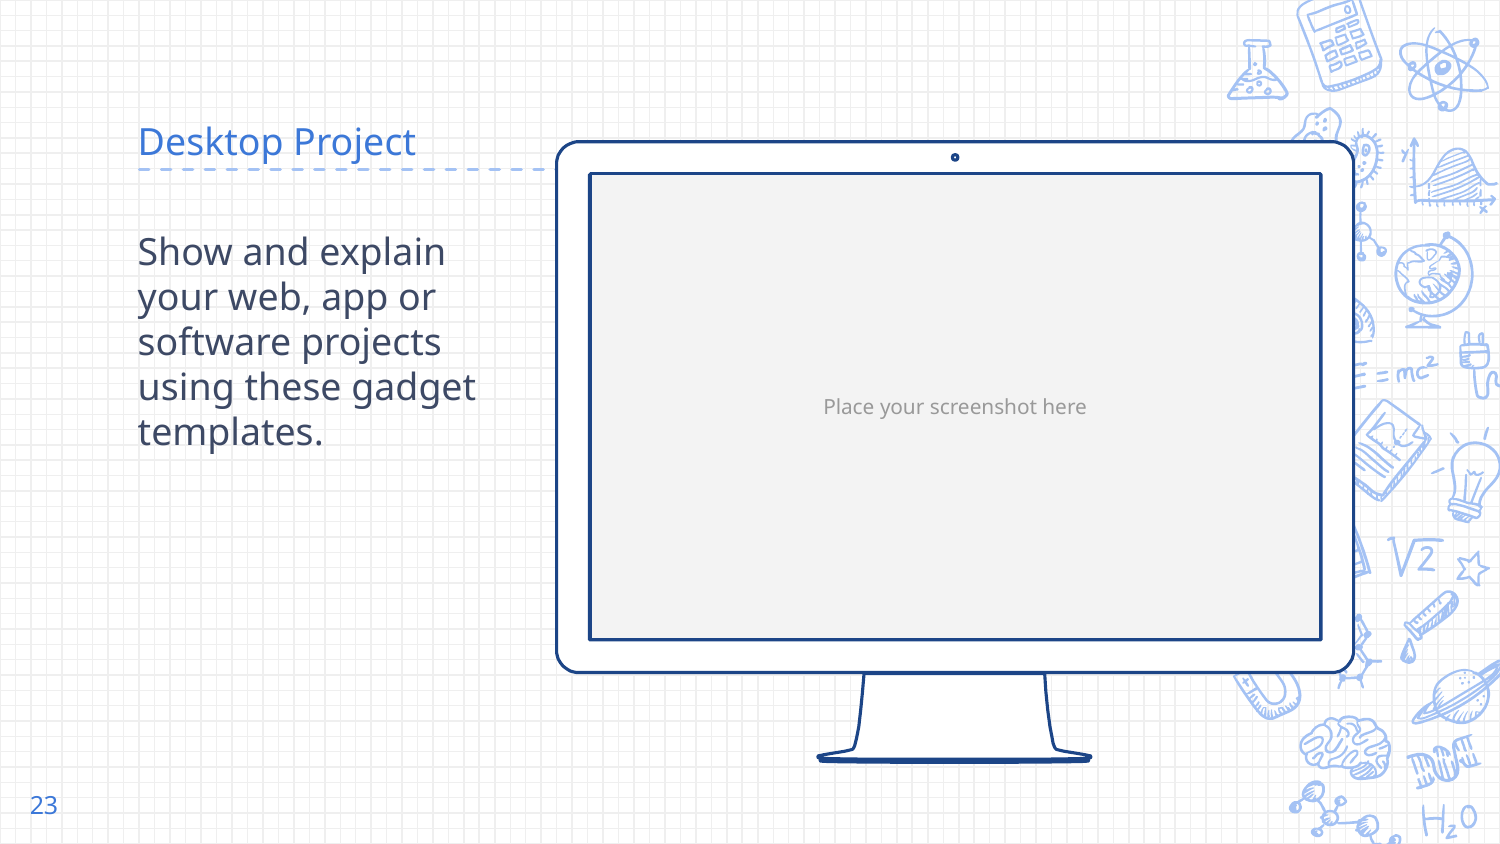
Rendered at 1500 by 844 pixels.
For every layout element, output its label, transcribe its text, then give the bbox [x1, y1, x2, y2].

list Show and explain your web, app or software projects using these gadget templates. [122, 212, 493, 806]
text_box Place your screenshot here [590, 173, 1321, 640]
title Desktop Project [122, 36, 1130, 178]
text_box [556, 141, 1354, 763]
slide_number ‹#› [14, 774, 105, 840]
